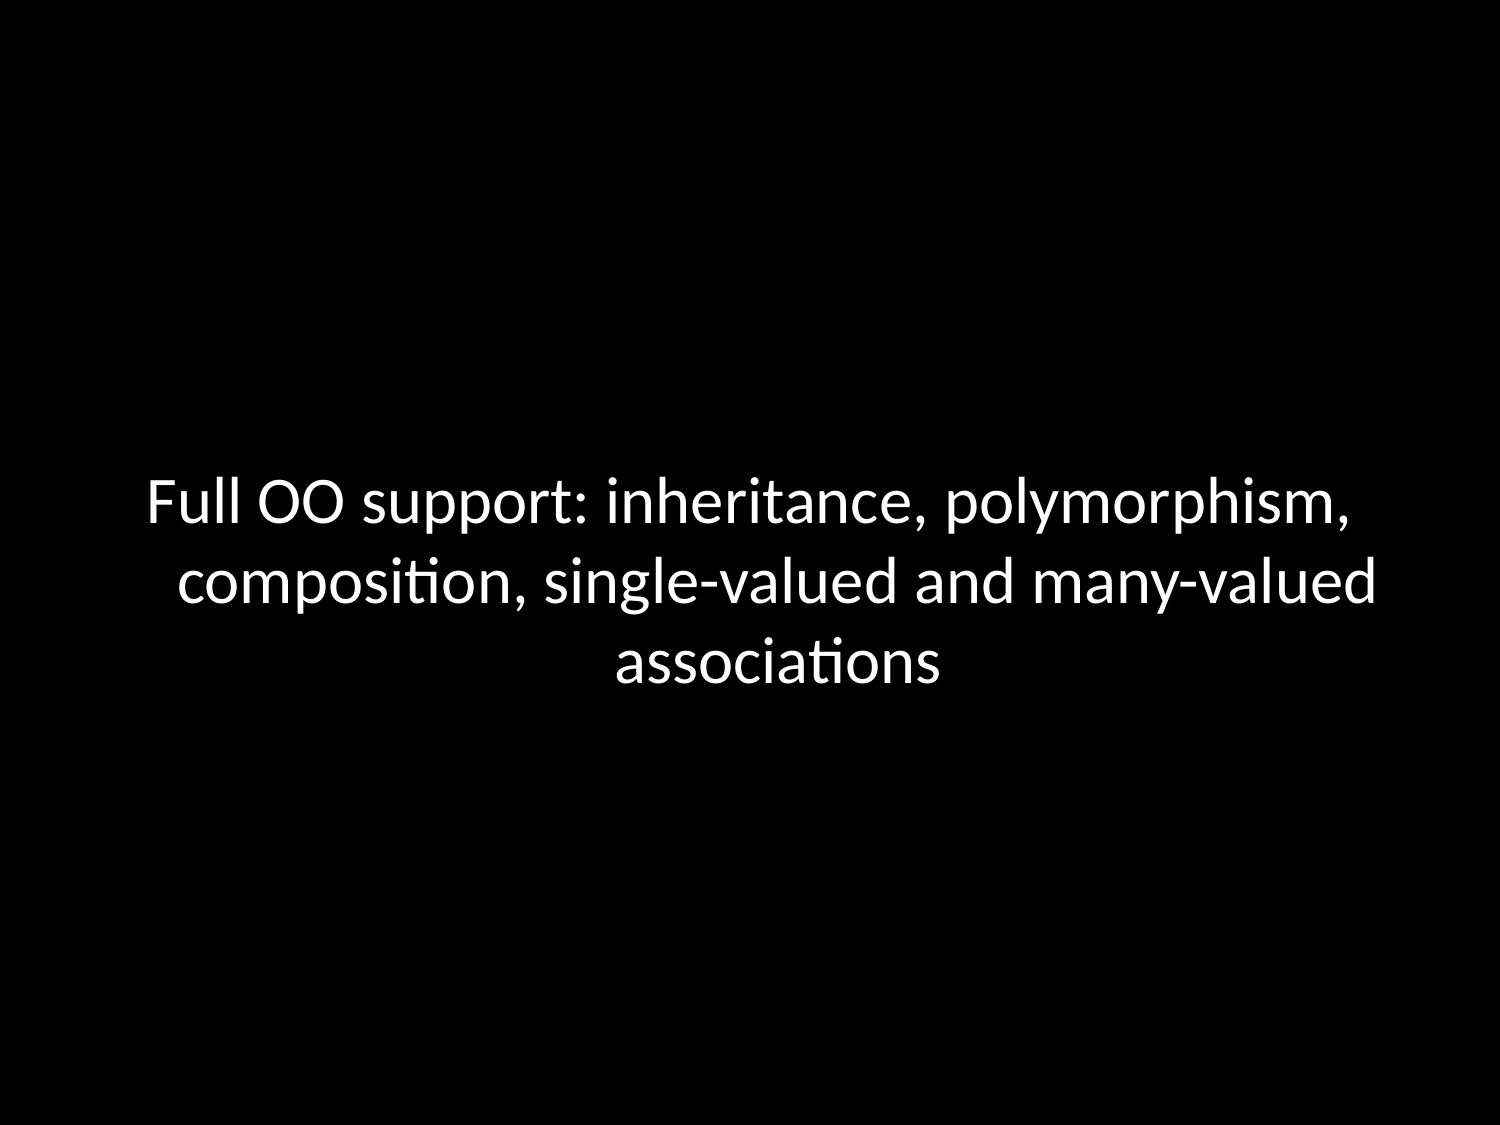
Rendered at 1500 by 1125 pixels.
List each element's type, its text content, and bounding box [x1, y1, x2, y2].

list Full OO support: inheritance, polymorphism, composition, single-valued and many-valued associations [75, 262, 1425, 1005]
